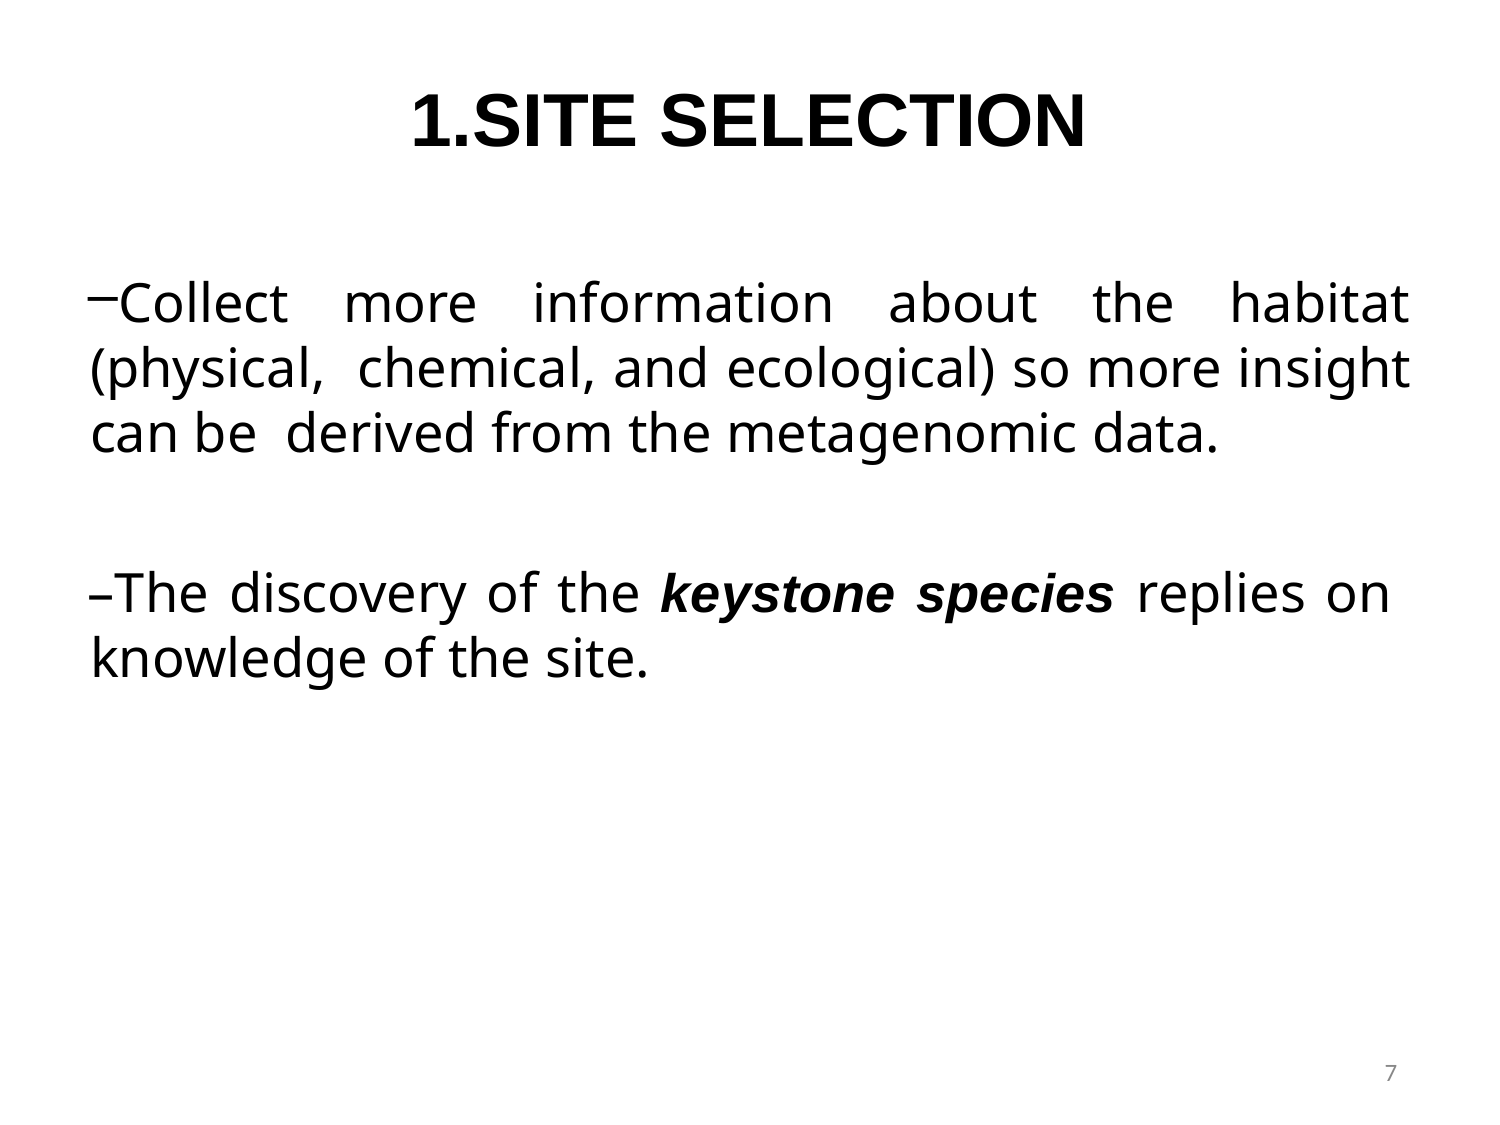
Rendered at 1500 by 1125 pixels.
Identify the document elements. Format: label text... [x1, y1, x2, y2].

title 1.SITE SELECTION [408, 69, 1092, 260]
slide_number 7 [1378, 1060, 1417, 1125]
text_box Collect more information about the habitat (physical, chemical, and ecological) so more insight can be derived from the metagenomic data. The discovery of the keystone species replies on knowledge of the site. [87, 266, 1413, 689]
